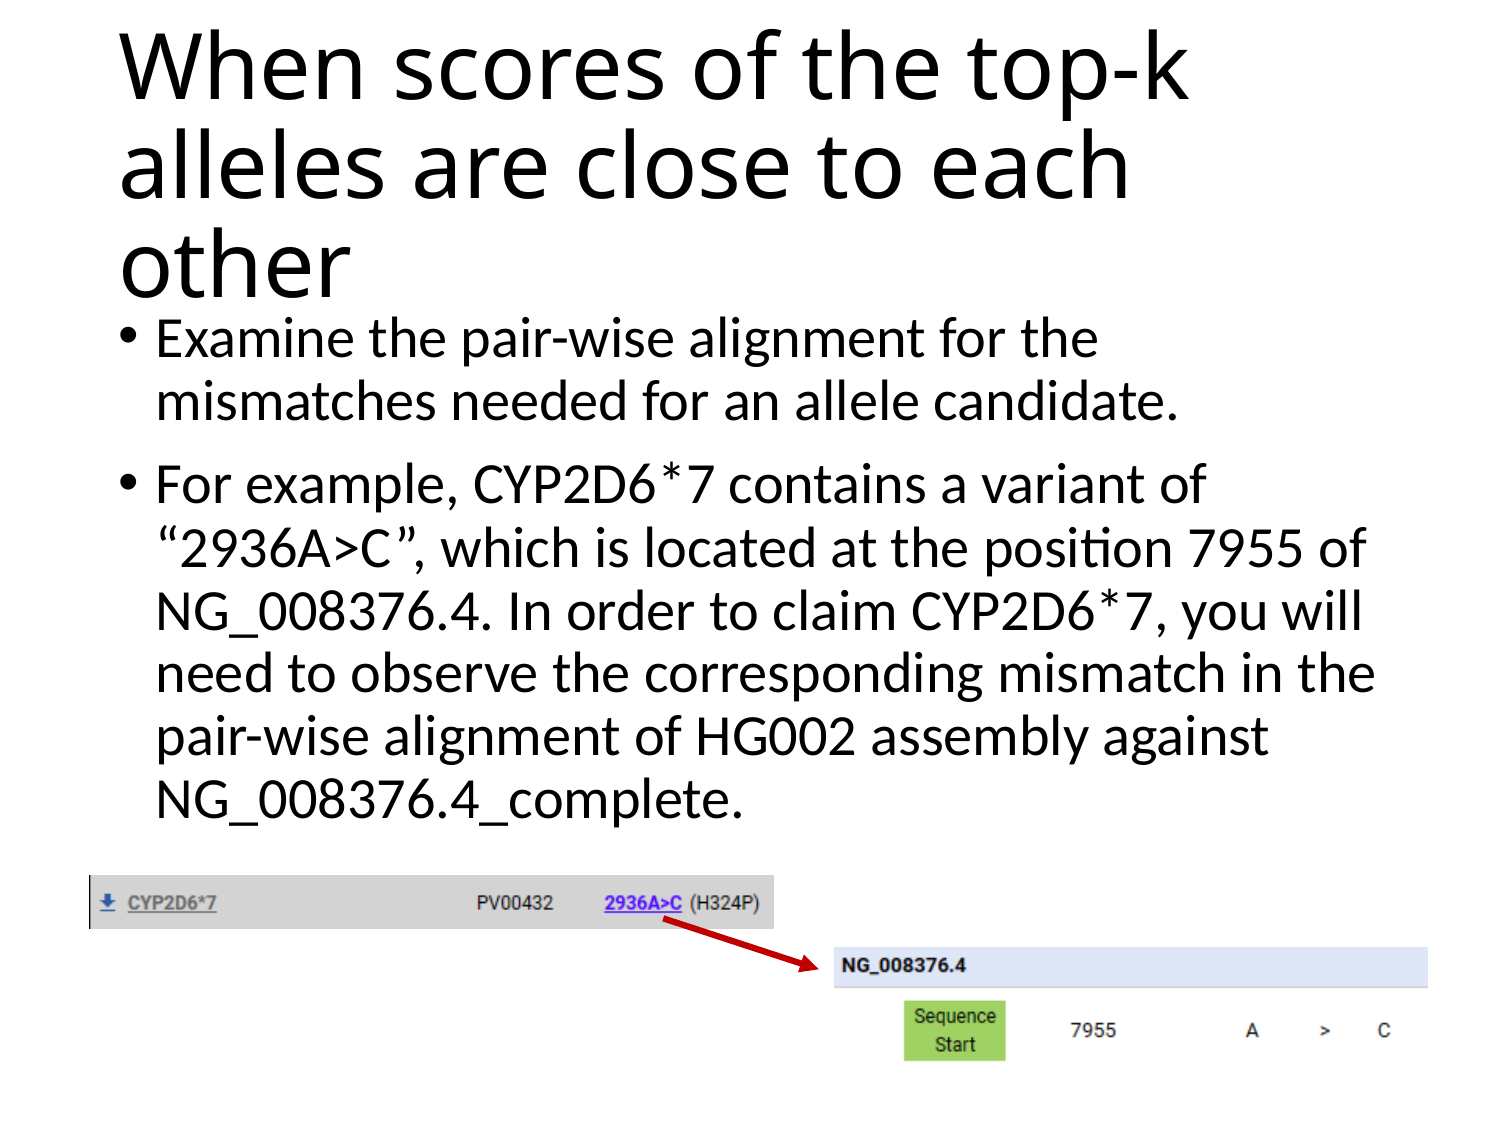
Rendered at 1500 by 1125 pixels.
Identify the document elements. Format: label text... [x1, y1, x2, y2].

picture [834, 947, 1428, 1066]
title When scores of the top-k alleles are close to each other [103, 59, 1397, 278]
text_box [663, 918, 819, 970]
list Examine the pair-wise alignment for the mismatches needed for an allele candidate. For example, CYP2D6*7 contains a variant of “2936A>C”, which is located at the position 7955 of NG_008376.4. In order to claim CYP2D6*7, you will need to observe the corresponding mismatch in the pair-wise alignment of HG002 assembly against NG_008376.4_complete. [103, 299, 1397, 1014]
picture [89, 875, 774, 929]
